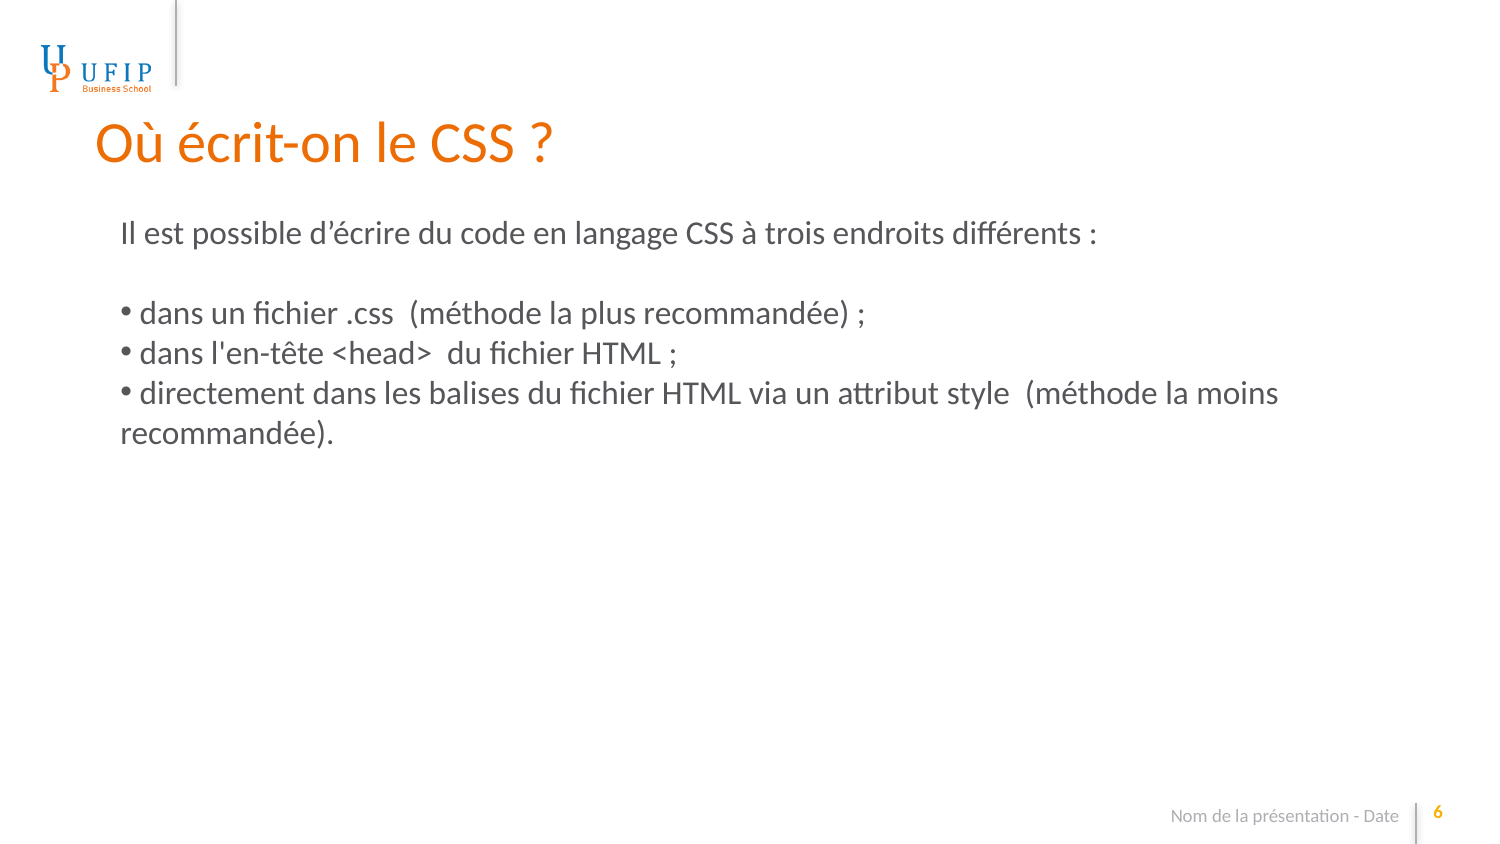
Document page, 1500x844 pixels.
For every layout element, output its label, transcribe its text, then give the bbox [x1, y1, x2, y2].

list Où écrit-on le CSS ? [80, 110, 1500, 205]
picture [23, 45, 170, 92]
text_box Il est possible d’écrire du code en langage CSS à trois endroits différents : dans un fichier .css (méthode la plus recommandée) ; dans l'en-tête <head> du fichier HTML ; directement dans les balises du fichier HTML via un attribut style (méthode la moins recommandée). [105, 204, 1396, 459]
